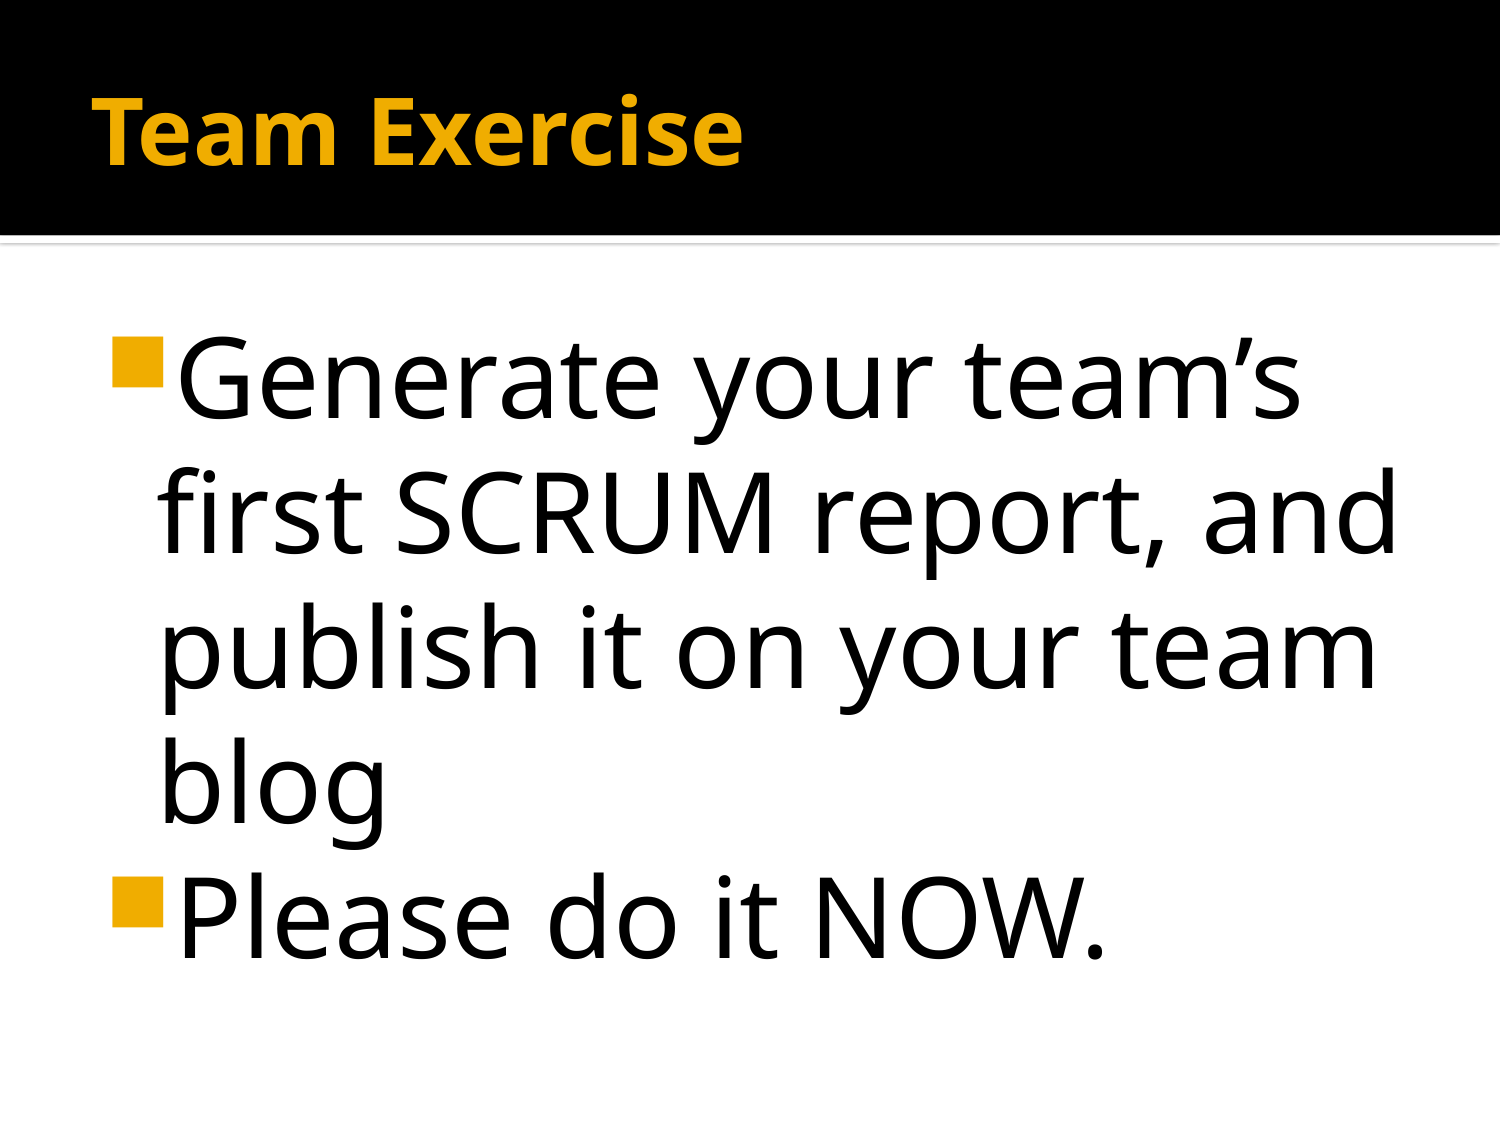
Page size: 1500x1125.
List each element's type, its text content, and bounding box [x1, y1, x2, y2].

title Team Exercise [75, 25, 1425, 231]
list Generate your team’s first SCRUM report, and publish it on your team blog Please do it NOW. [75, 291, 1425, 1050]
